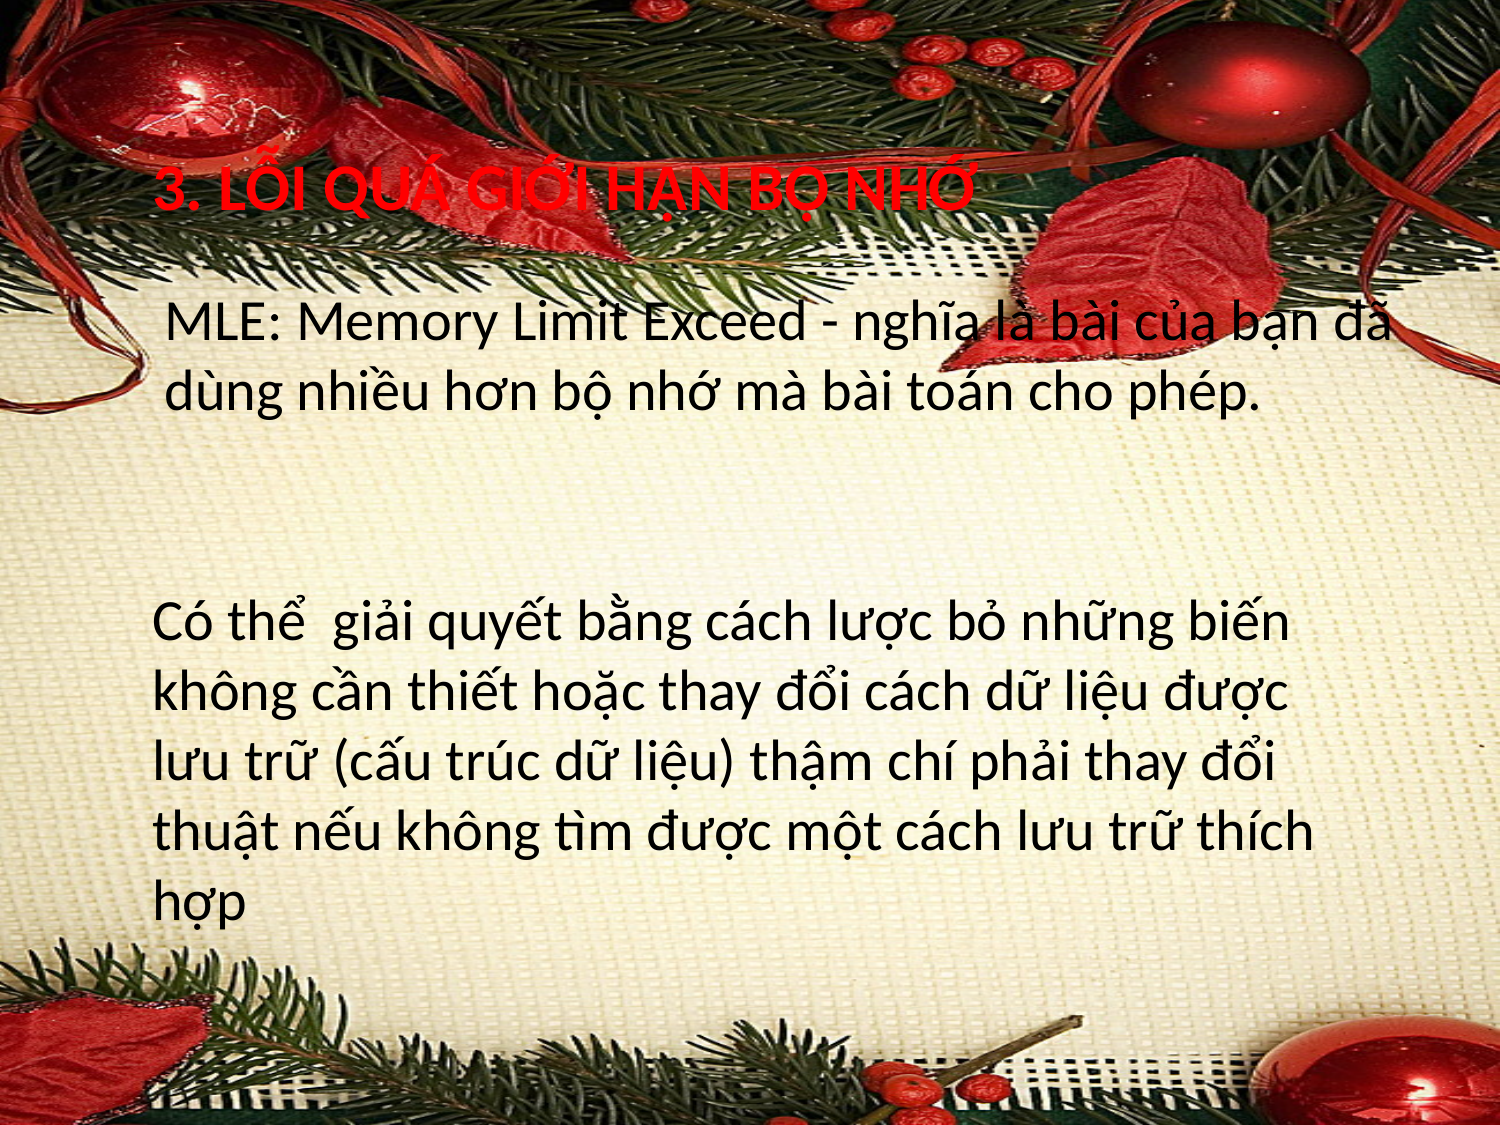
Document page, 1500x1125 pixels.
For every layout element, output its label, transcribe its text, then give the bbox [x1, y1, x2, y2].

picture [0, 0, 1500, 1125]
text_box Có thể giải quyết bằng cách lược bỏ những biến không cần thiết hoặc thay đổi cách dữ liệu được lưu trữ (cấu trúc dữ liệu) thậm chí phải thay đổi thuật nếu không tìm được một cách lưu trữ thích hợp [137, 575, 1375, 940]
text_box MLE: Memory Limit Exceed - nghĩa là bài của bạn đã dùng nhiều hơn bộ nhớ mà bài toán cho phép. [149, 274, 1413, 500]
text_box 3. LỖI QUÁ GIỚI HẠN BỘ NHỚ [137, 136, 1425, 232]
